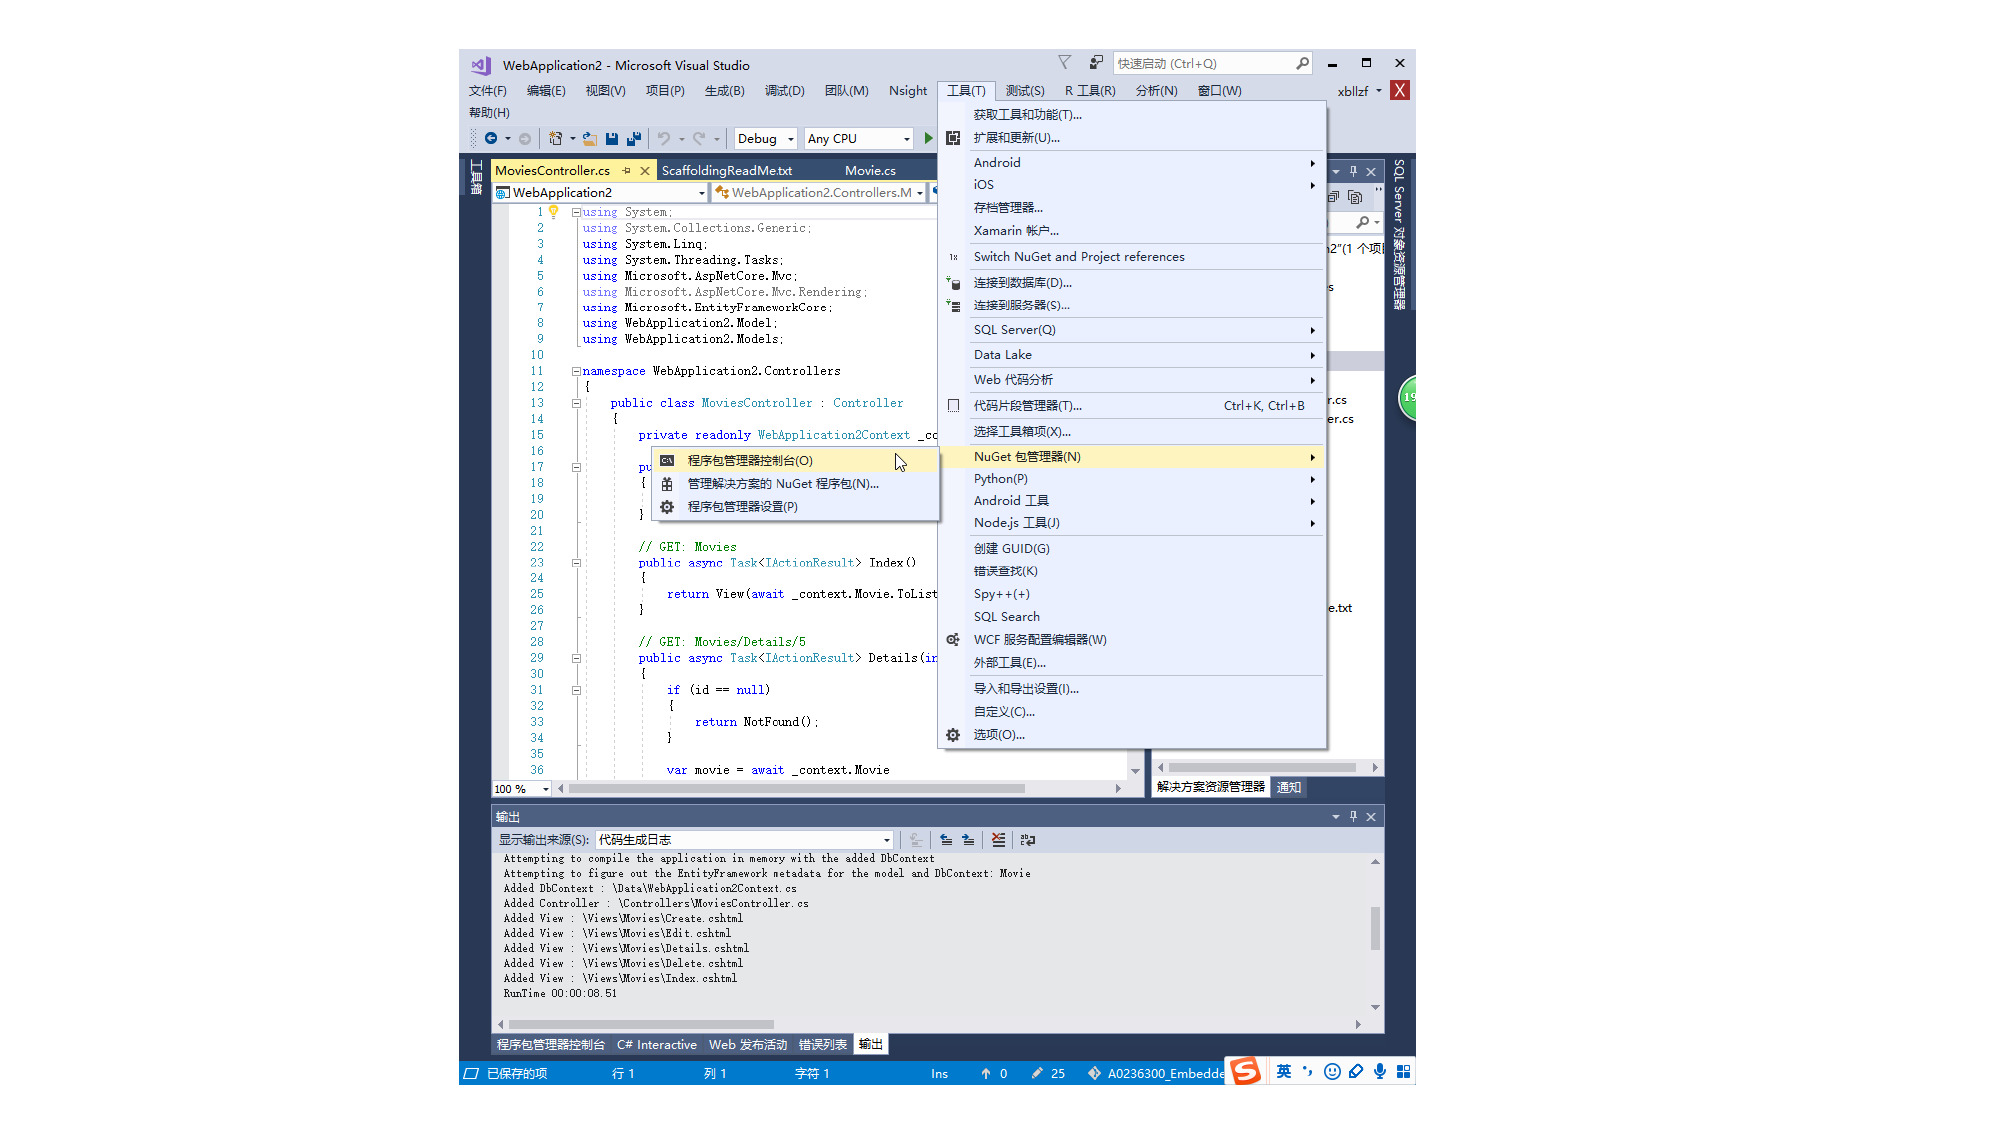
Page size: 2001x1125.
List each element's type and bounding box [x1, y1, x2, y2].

picture [459, 49, 1416, 1085]
